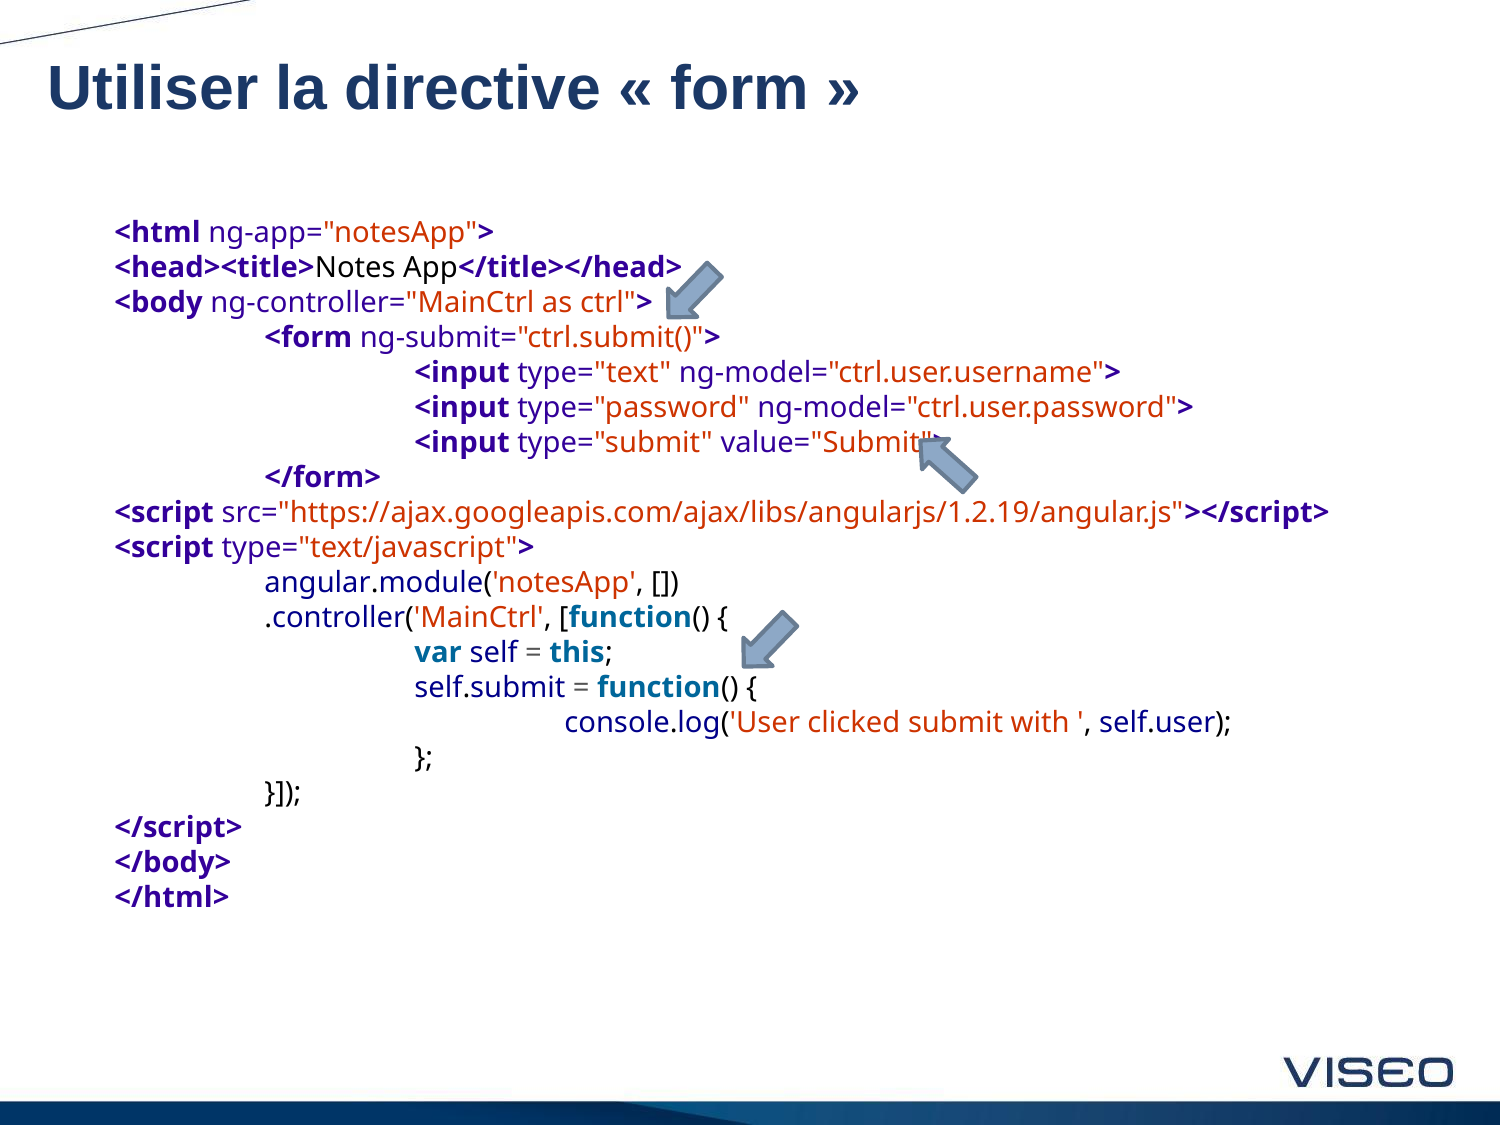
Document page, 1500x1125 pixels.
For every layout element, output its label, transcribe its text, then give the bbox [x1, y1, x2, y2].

title Utiliser la directive « form » [47, 47, 1453, 188]
text_box [665, 260, 724, 320]
text_box <html ng-app="notesApp"> <head><title>Notes App</title></head> <body ng-controller="MainCtrl as ctrl"> <form ng-submit="ctrl.submit()"> <input type="text" ng-model="ctrl.user.username"> <input type="password" ng-model="ctrl.user.password"> <input type="submit" value="Submit"> </form> <script src="https://ajax.googleapis.com/ajax/libs/angularjs/1.2.19/angular.js"></script> <script type="text/javascript"> angular.module('notesApp', []) .controller('MainCtrl', [function() { var self = this; self.submit = function() { console.log('User clicked submit with ', self.user); }; }]); </script> </body> </html> [99, 206, 1401, 921]
picture [0, 0, 1500, 1125]
text_box [918, 436, 979, 495]
text_box [741, 609, 800, 669]
